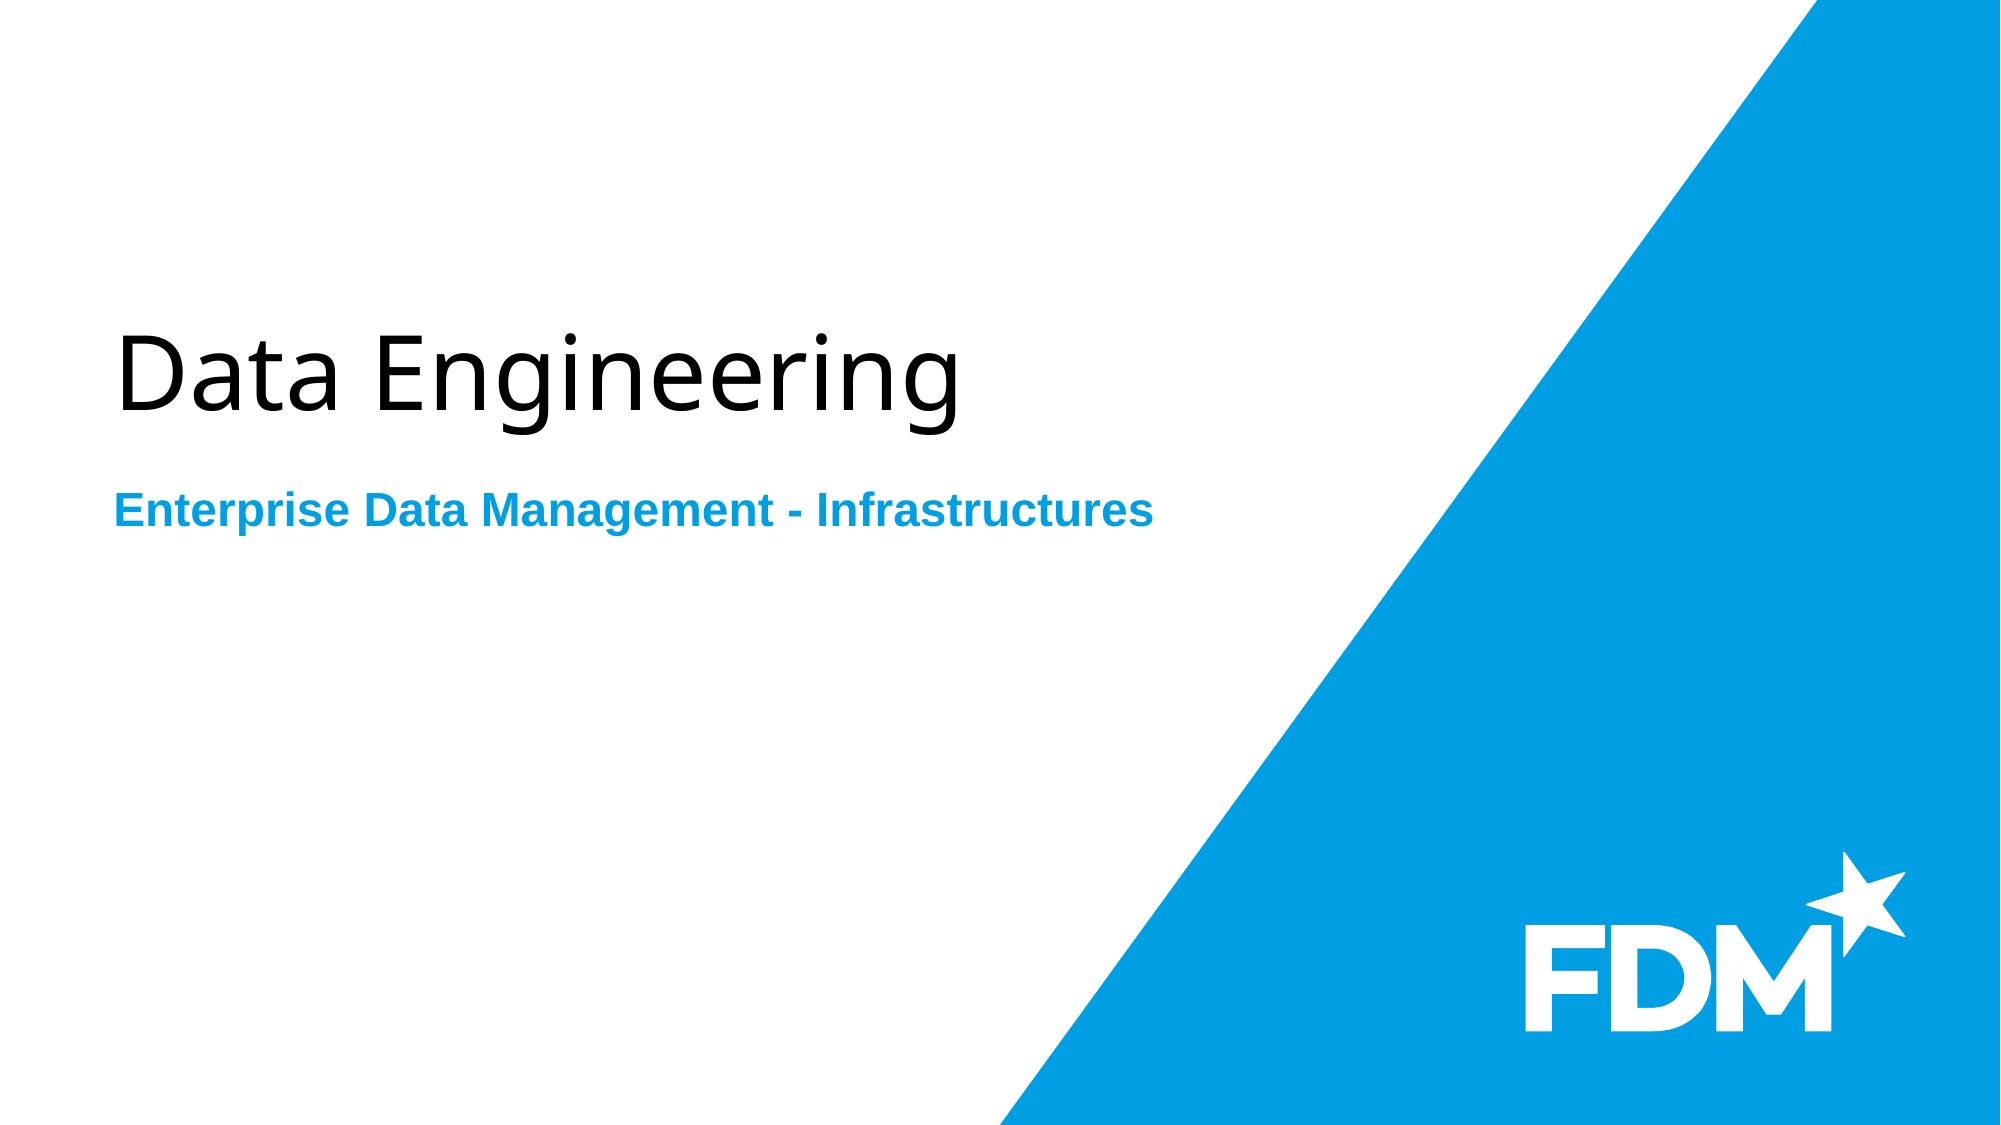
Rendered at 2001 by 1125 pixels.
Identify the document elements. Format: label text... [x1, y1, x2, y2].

list Enterprise Data Management - Infrastructures [98, 471, 1199, 842]
title Data Engineering [98, 254, 1478, 439]
